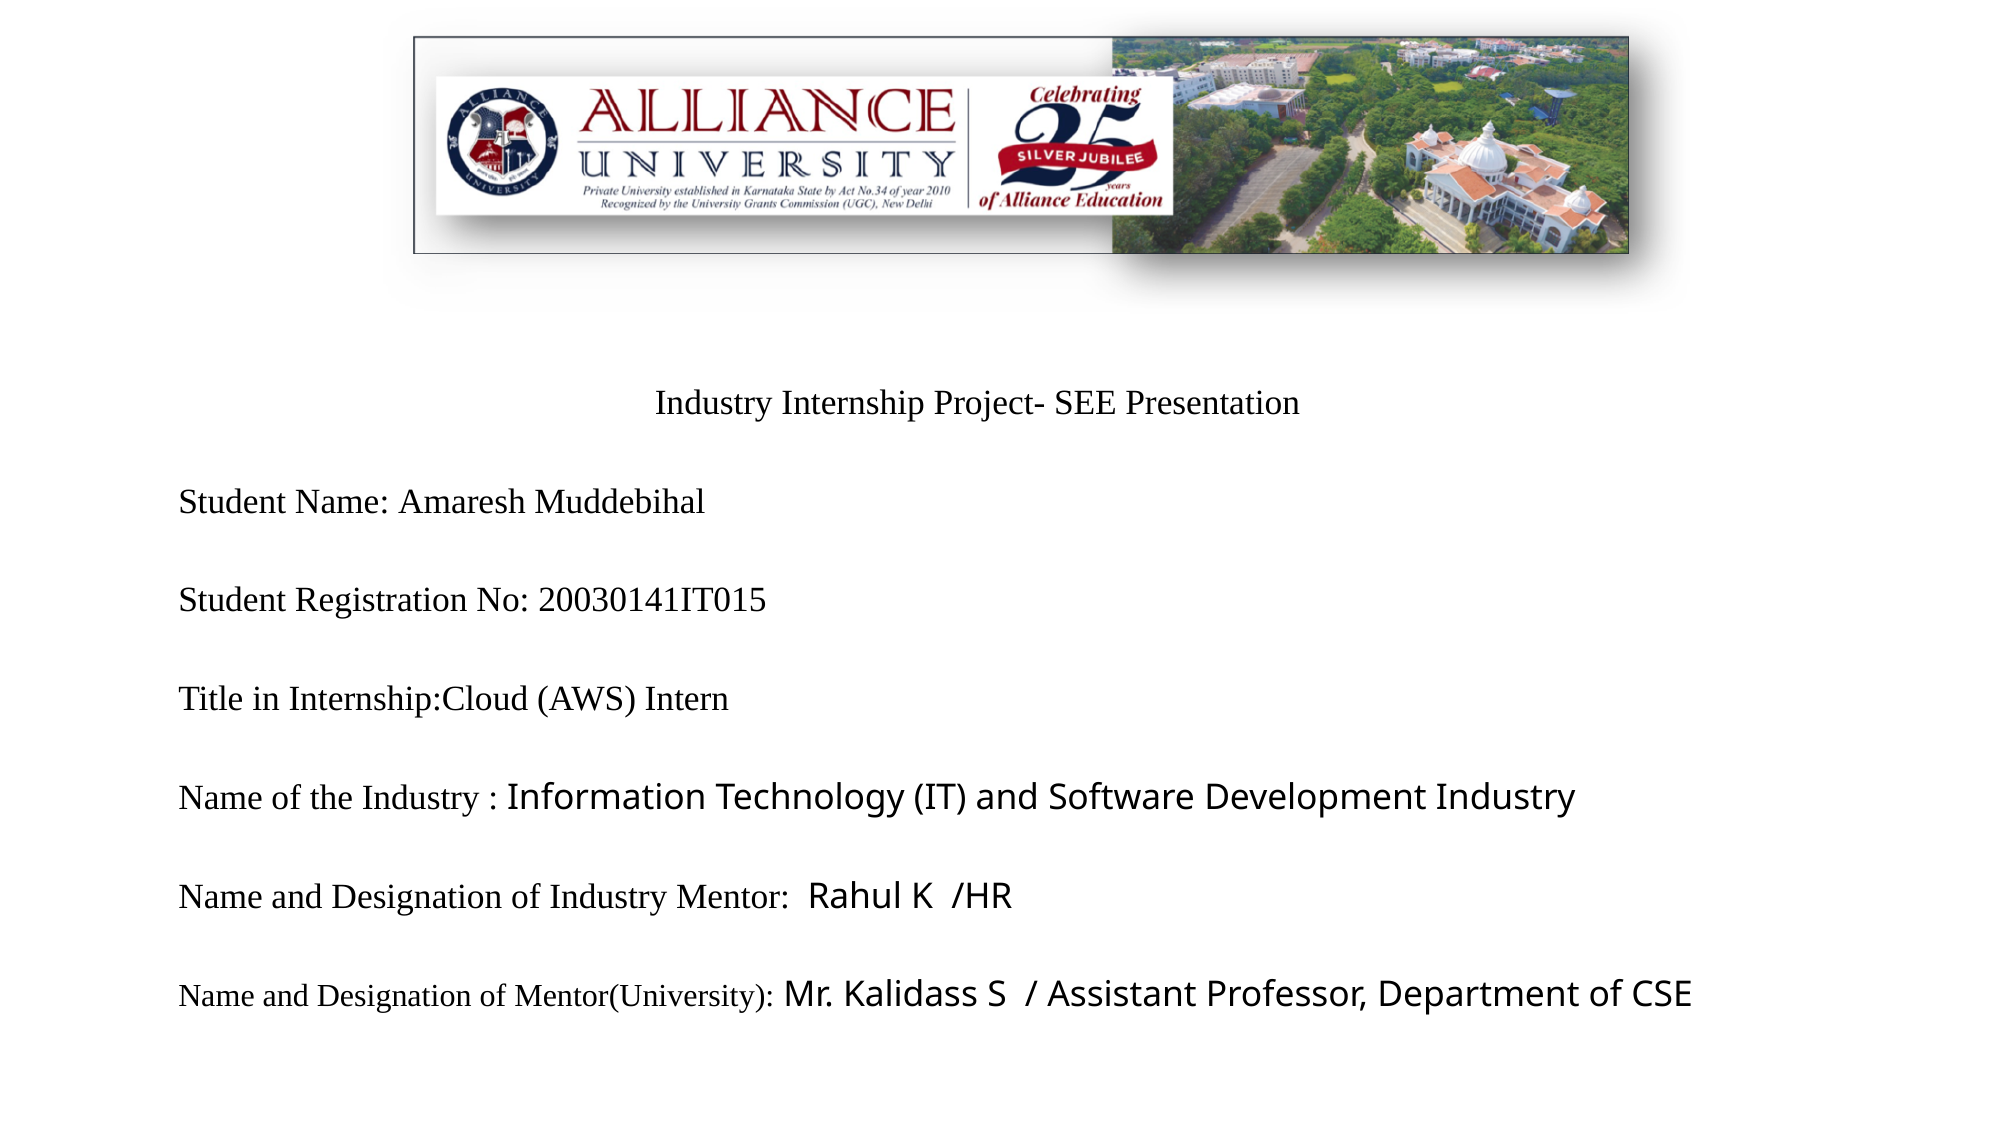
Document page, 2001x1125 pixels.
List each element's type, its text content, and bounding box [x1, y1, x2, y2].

picture [412, 34, 1630, 254]
text_box Industry Internship Project- SEE Presentation Student Name: Amaresh Muddebihal Student Registration No: 20030141IT015 Title in Internship:Cloud (AWS) Intern Name of the Industry : Information Technology (IT) and Software Development Industry Name and Designation of Industry Mentor: Rahul K /HR Name and Designation of Mentor(University): Mr. Kalidass S / Assistant Professor, Department of CSE [163, 371, 1792, 1032]
